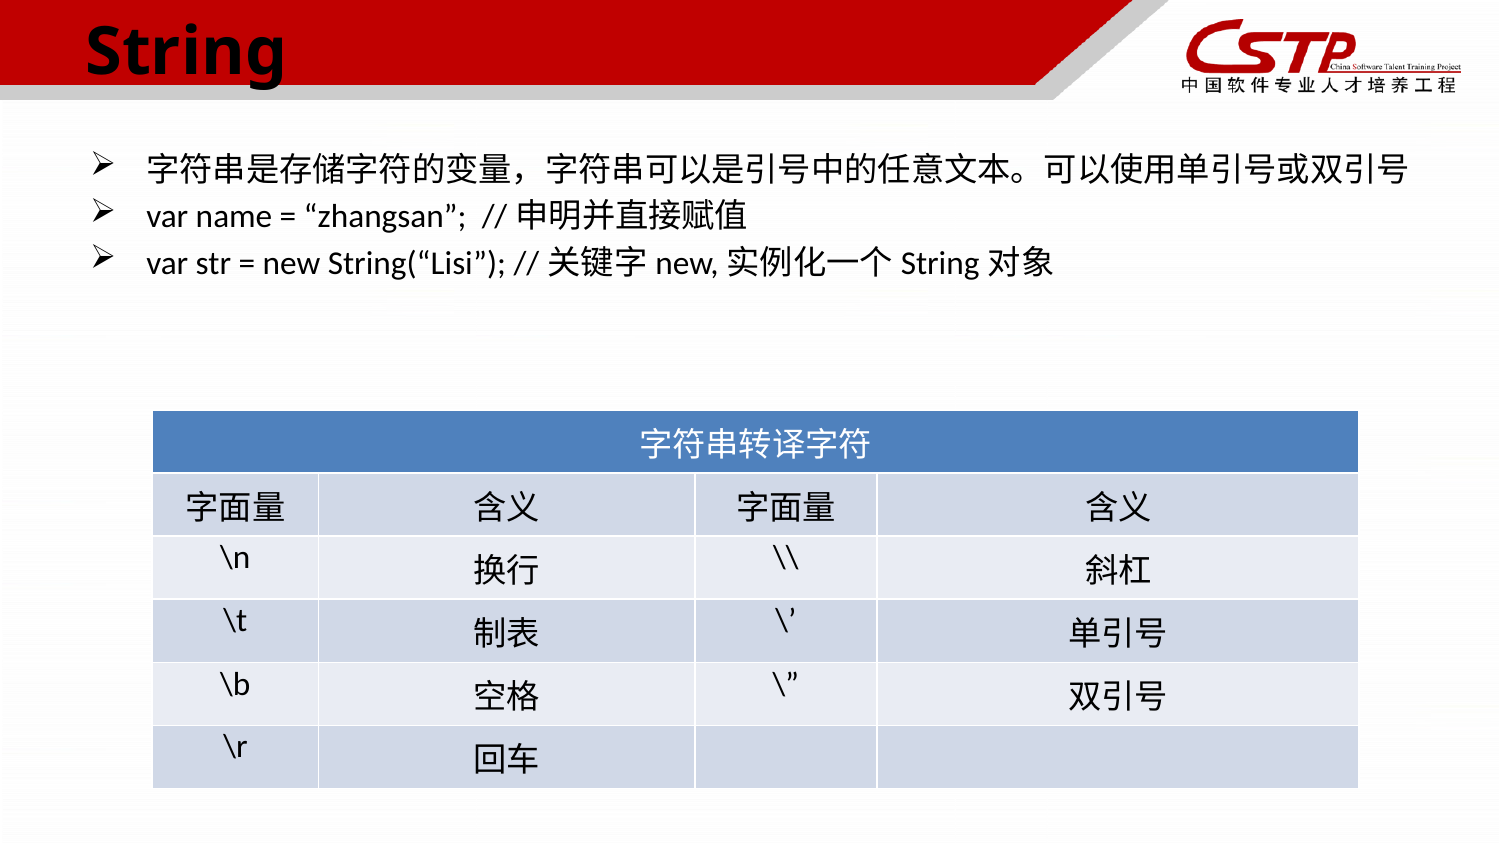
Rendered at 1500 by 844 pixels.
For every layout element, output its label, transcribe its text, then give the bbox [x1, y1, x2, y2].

table_cell 单引号 [878, 600, 1358, 662]
table_cell 双引号 [878, 663, 1358, 725]
table_cell 空格 [319, 663, 694, 725]
table_cell \t [153, 600, 318, 662]
table_cell [696, 726, 876, 788]
table_cell 字面量 [153, 474, 318, 535]
table_cell 含义 [878, 474, 1358, 535]
table_cell \n [153, 537, 318, 598]
table_cell \\ [696, 537, 876, 598]
table_cell 含义 [319, 474, 694, 535]
picture [0, 0, 1500, 844]
table_cell 斜杠 [878, 537, 1358, 598]
table_cell \’ [696, 600, 876, 662]
table_cell \b [153, 663, 318, 725]
list 字符串是存储字符的变量，字符串可以是引号中的任意文本。可以使用单引号或双引号 var name = “zhangsan”; //申明并直接赋值 var str = new String(“Lisi”); //关键字new,实例化一个String对象 [75, 140, 1425, 797]
table_cell [878, 726, 1358, 788]
table_cell 制表 [319, 600, 694, 662]
table_cell 换行 [319, 537, 694, 598]
title String [70, 11, 1421, 84]
table_cell 字面量 [696, 474, 876, 535]
table_cell \r [153, 726, 318, 788]
table_cell 回车 [319, 726, 694, 788]
table_header 字符串转译字符 [153, 411, 1358, 472]
table_cell \” [696, 663, 876, 725]
